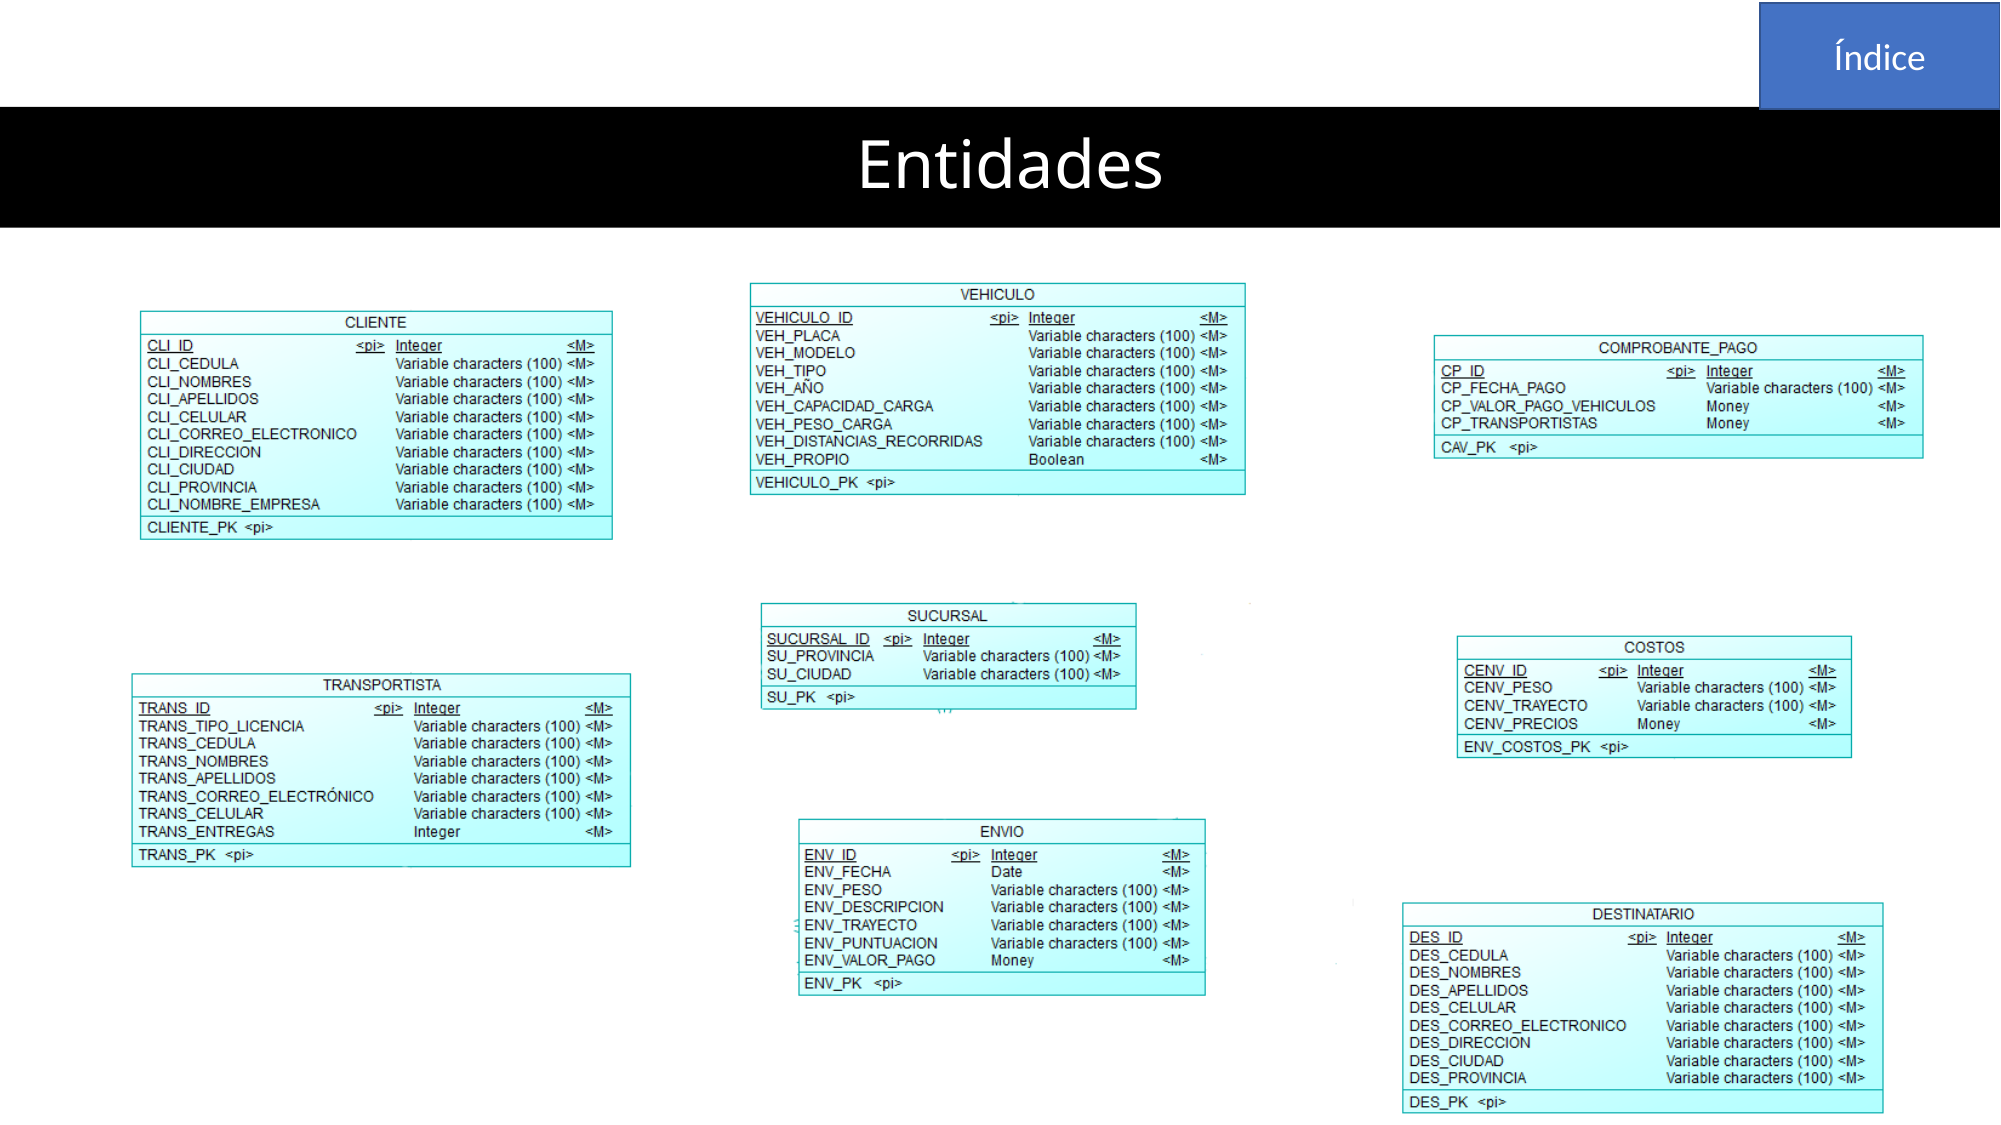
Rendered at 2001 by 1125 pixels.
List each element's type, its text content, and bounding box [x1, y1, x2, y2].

text_box [0, 106, 2000, 229]
picture [120, 232, 1931, 1122]
title Entidades [91, 105, 1931, 228]
text_box Índice [1759, 2, 2000, 110]
